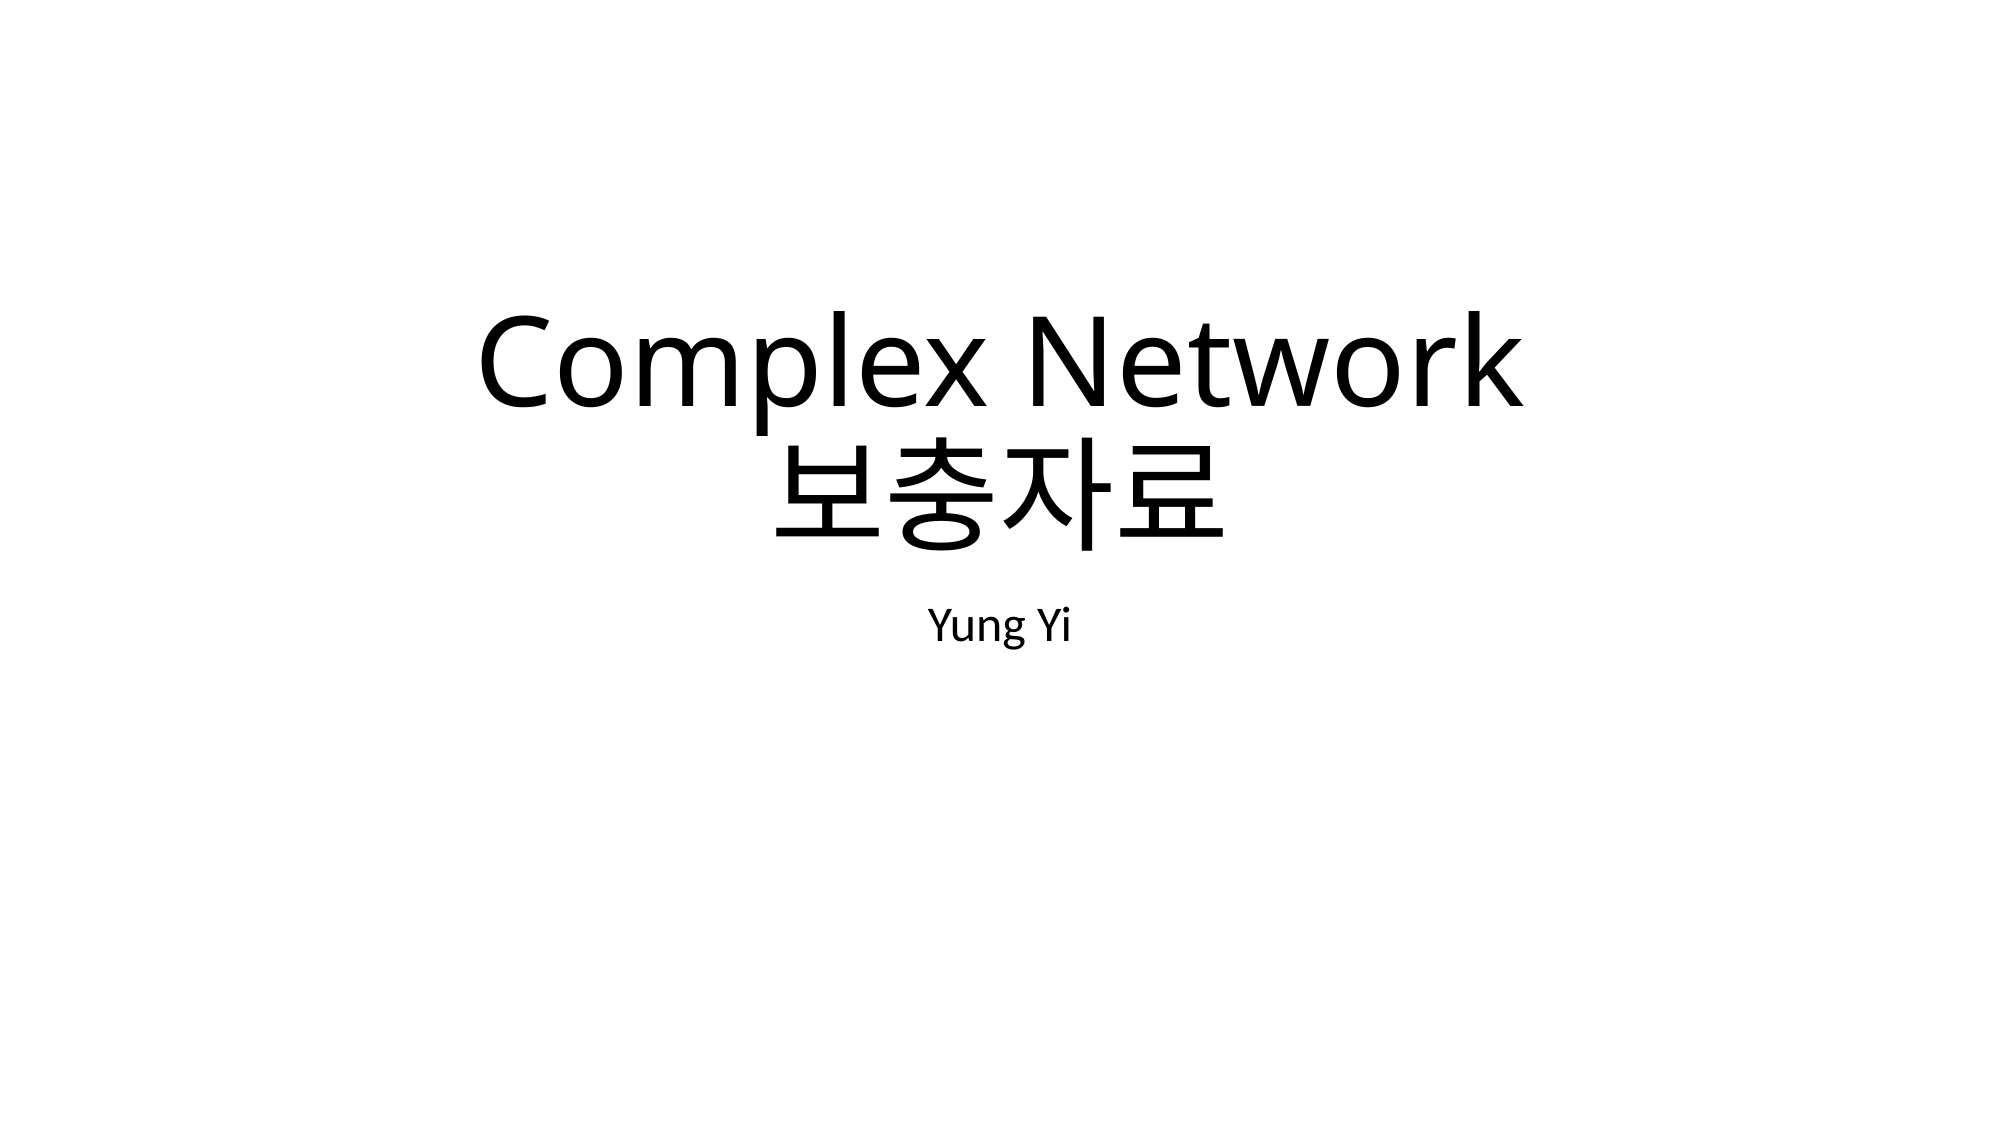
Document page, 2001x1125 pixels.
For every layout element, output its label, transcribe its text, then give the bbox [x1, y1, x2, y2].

title Complex Network 보충자료 [249, 184, 1750, 576]
subtitle Yung Yi [249, 590, 1750, 863]
